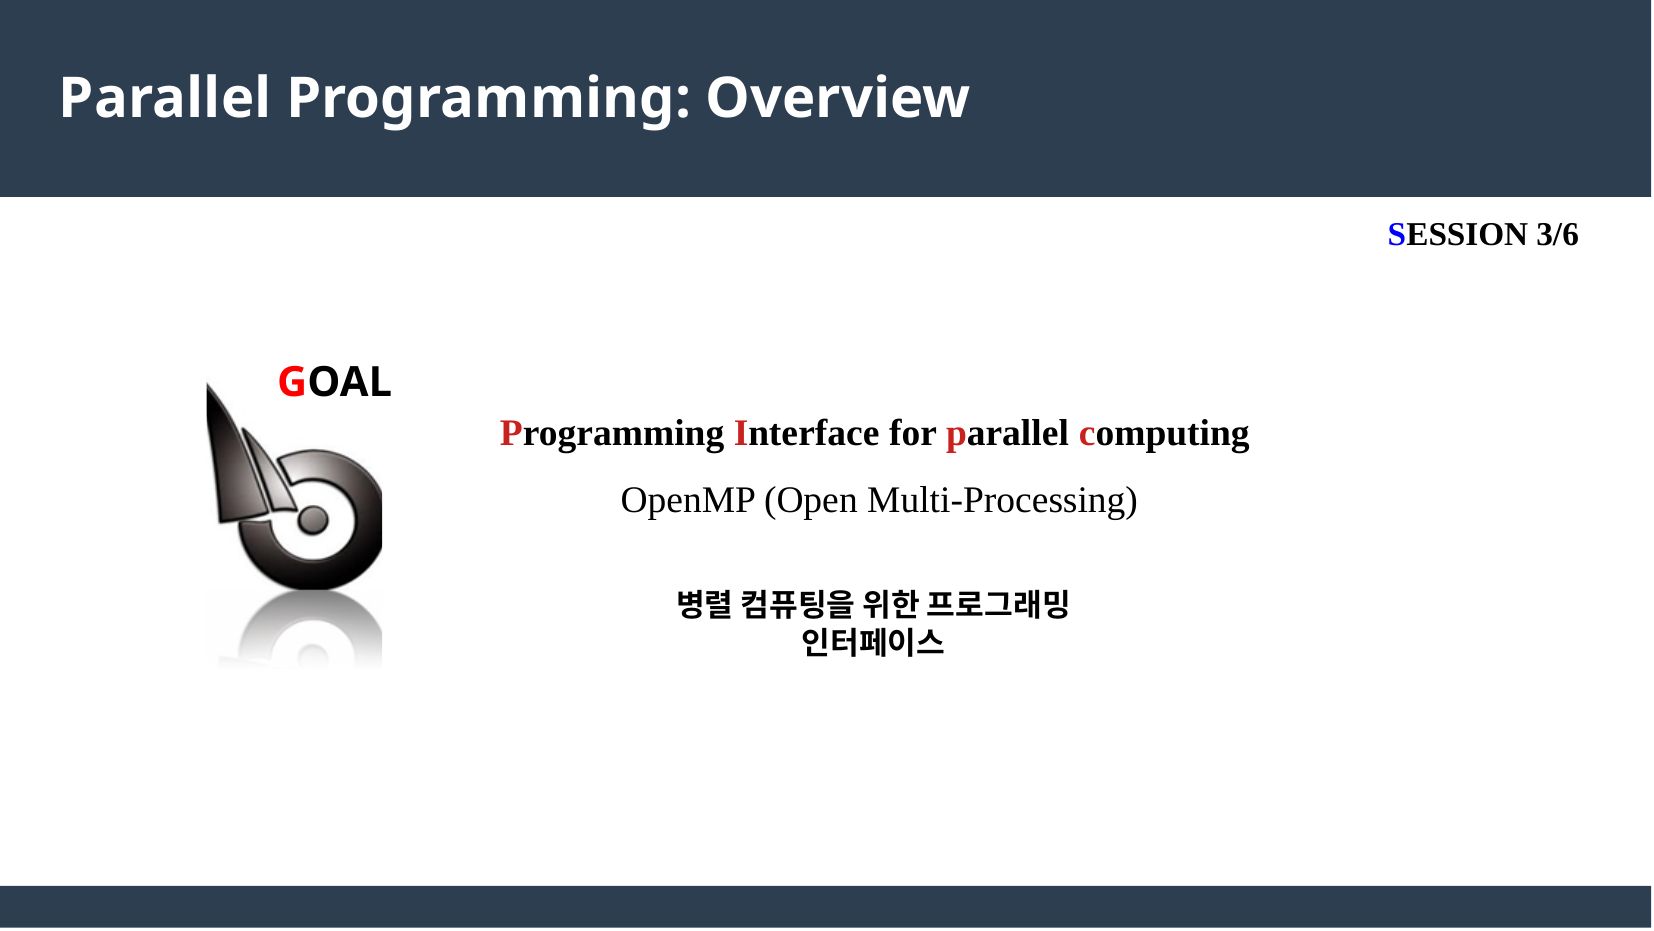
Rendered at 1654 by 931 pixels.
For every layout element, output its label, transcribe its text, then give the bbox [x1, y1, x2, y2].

text_box 병렬 컴퓨팅을 위한 프로그래밍 인터페이스 [444, 549, 1303, 697]
text_box GOAL [262, 345, 494, 422]
title Parallel Programming: Overview [59, 37, 1593, 153]
picture [206, 375, 383, 808]
list Programming Interface for parallel computing OpenMP (Open Multi-Processing) [383, 407, 1393, 708]
text_box SESSION 3/6 [1387, 212, 1634, 294]
